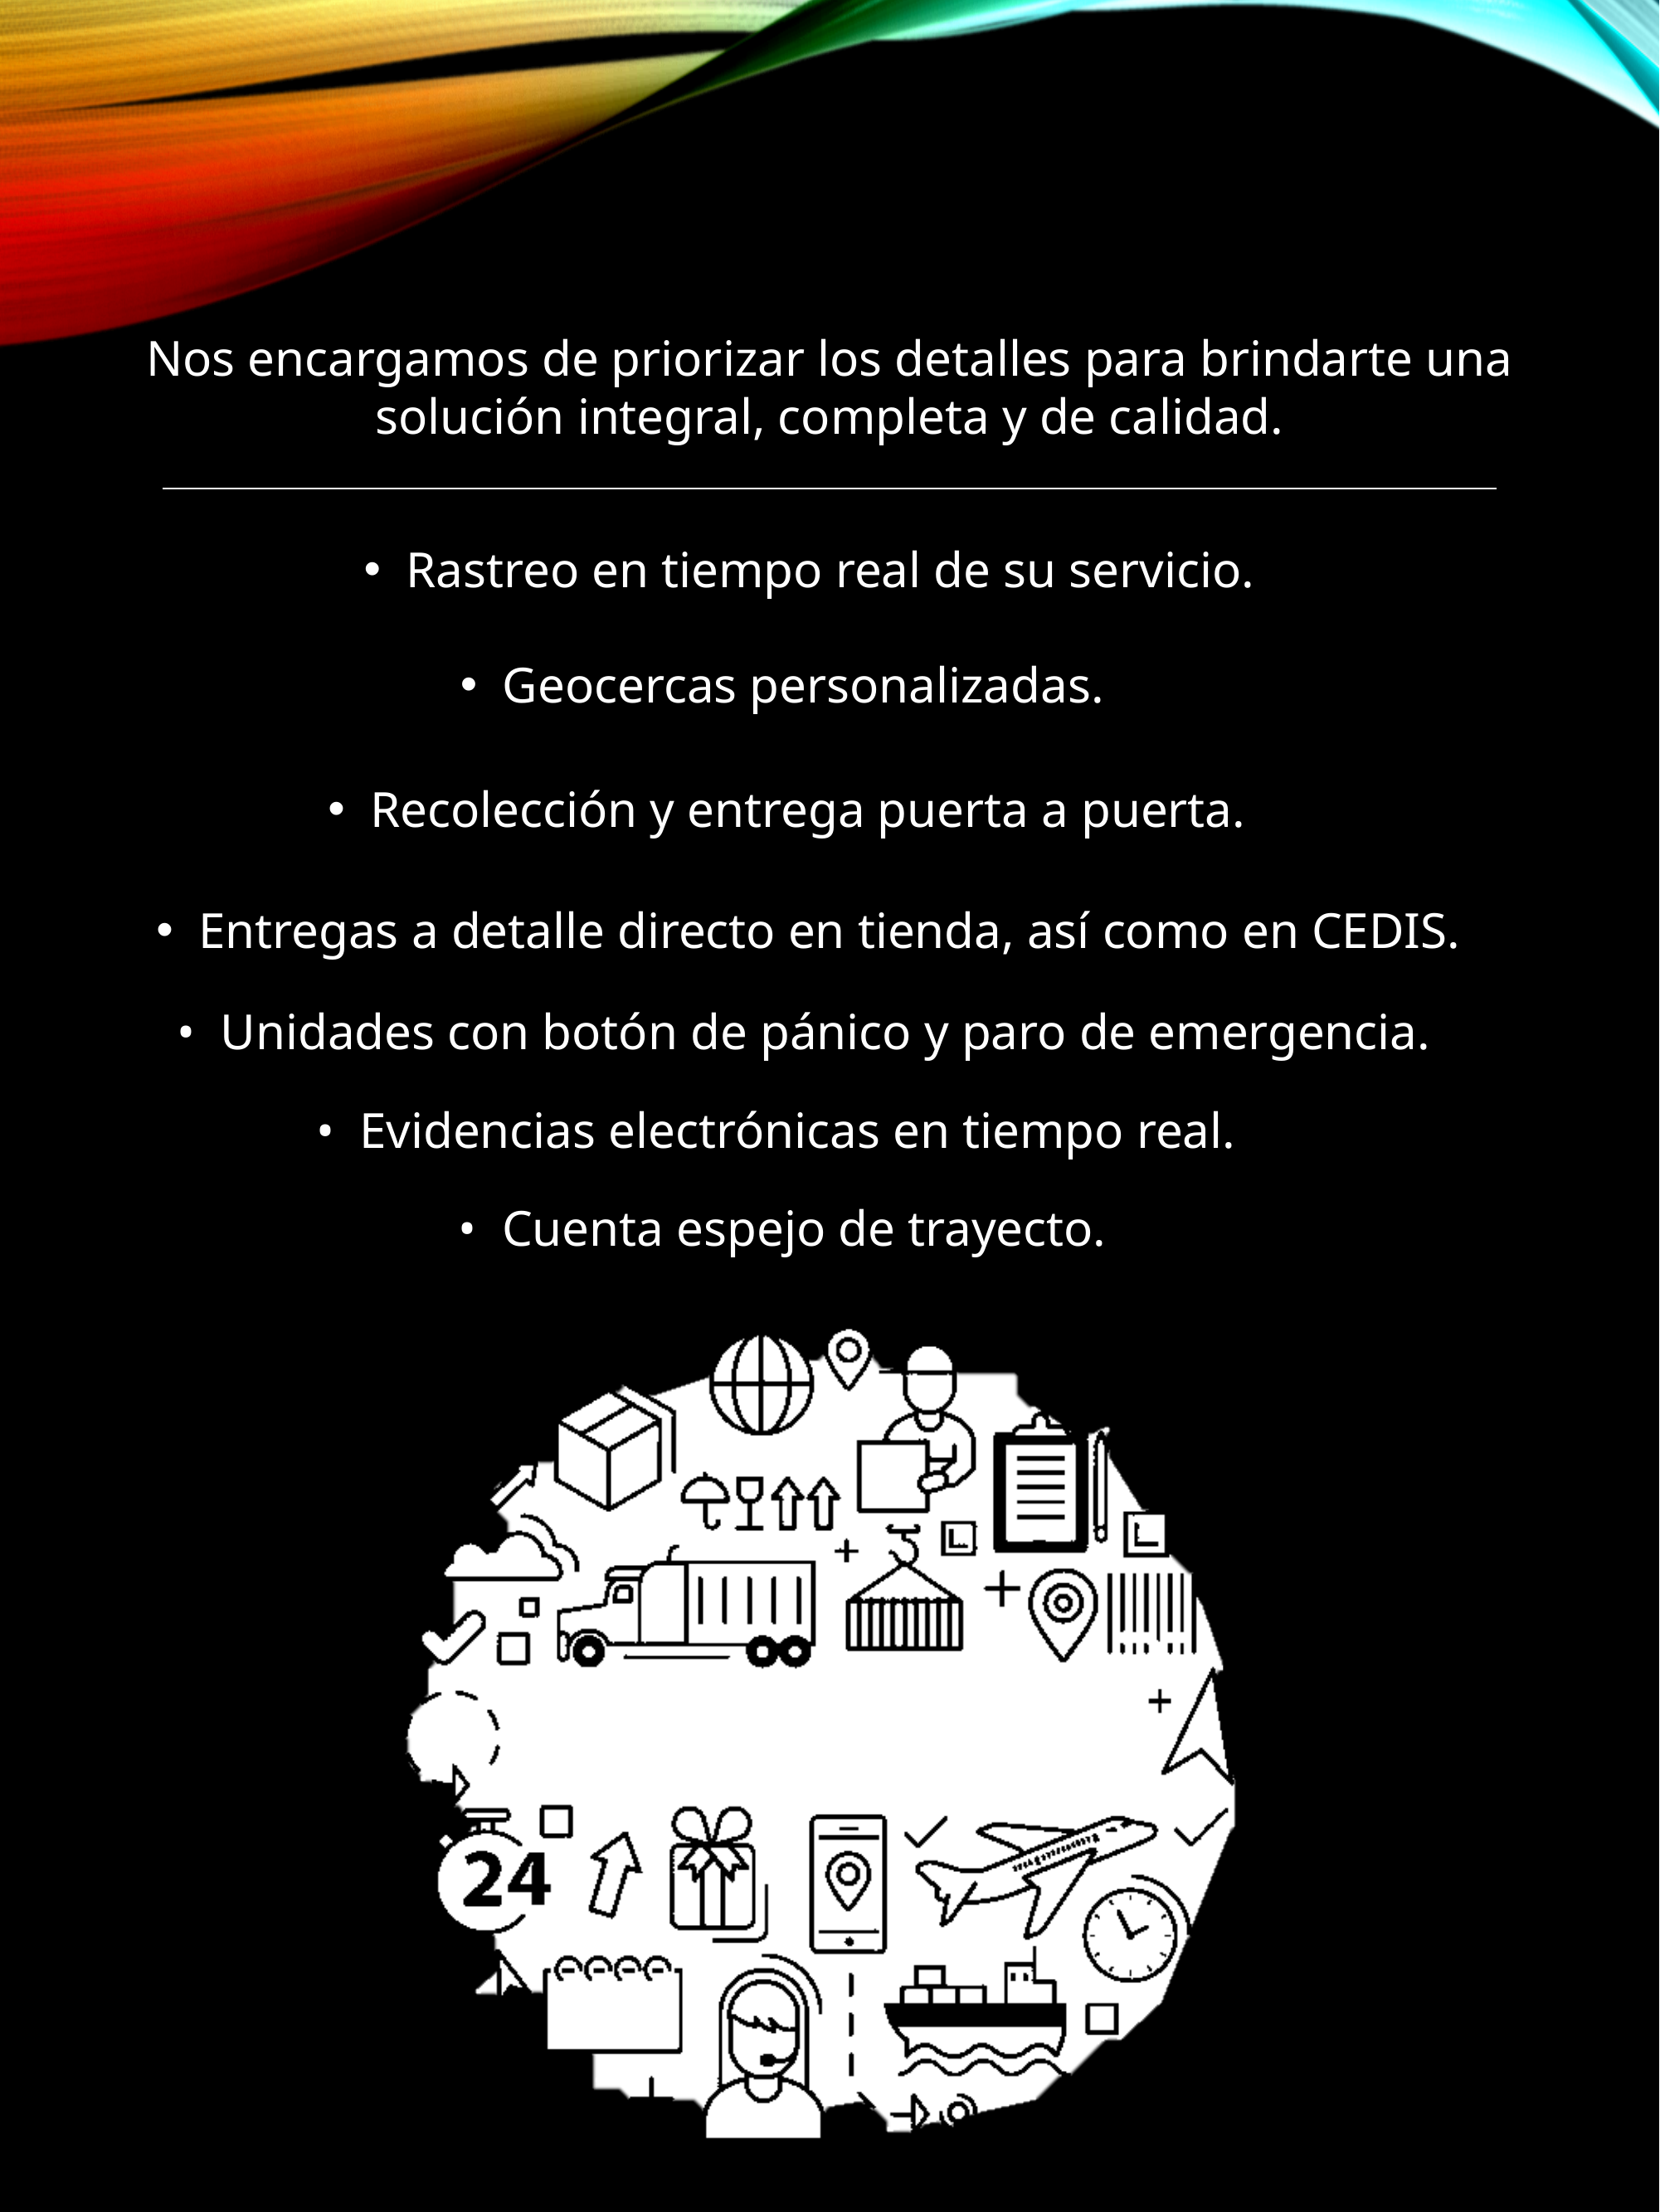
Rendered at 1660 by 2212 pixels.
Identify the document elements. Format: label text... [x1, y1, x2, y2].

picture [381, 1290, 1278, 2178]
text_box Geocercas personalizadas. [448, 649, 1213, 719]
picture [0, 0, 1659, 349]
text_box • Cuenta espejo de trayecto. [445, 1191, 1213, 1262]
text_box Nos encargamos de priorizar los detalles para brindarte una solución integral, completa y de calidad. [103, 322, 1556, 450]
text_box Entregas a detalle directo en tienda, así como en CEDIS. [144, 885, 1598, 965]
text_box • Evidencias electrónicas en tiempo real. [304, 1093, 1356, 1164]
text_box Rastreo en tiempo real de su servicio. [351, 532, 1344, 604]
text_box Recolección y entrega puerta a puerta. [315, 764, 1344, 843]
text_box • Unidades con botón de pánico y paro de emergencia. [164, 994, 1577, 1066]
